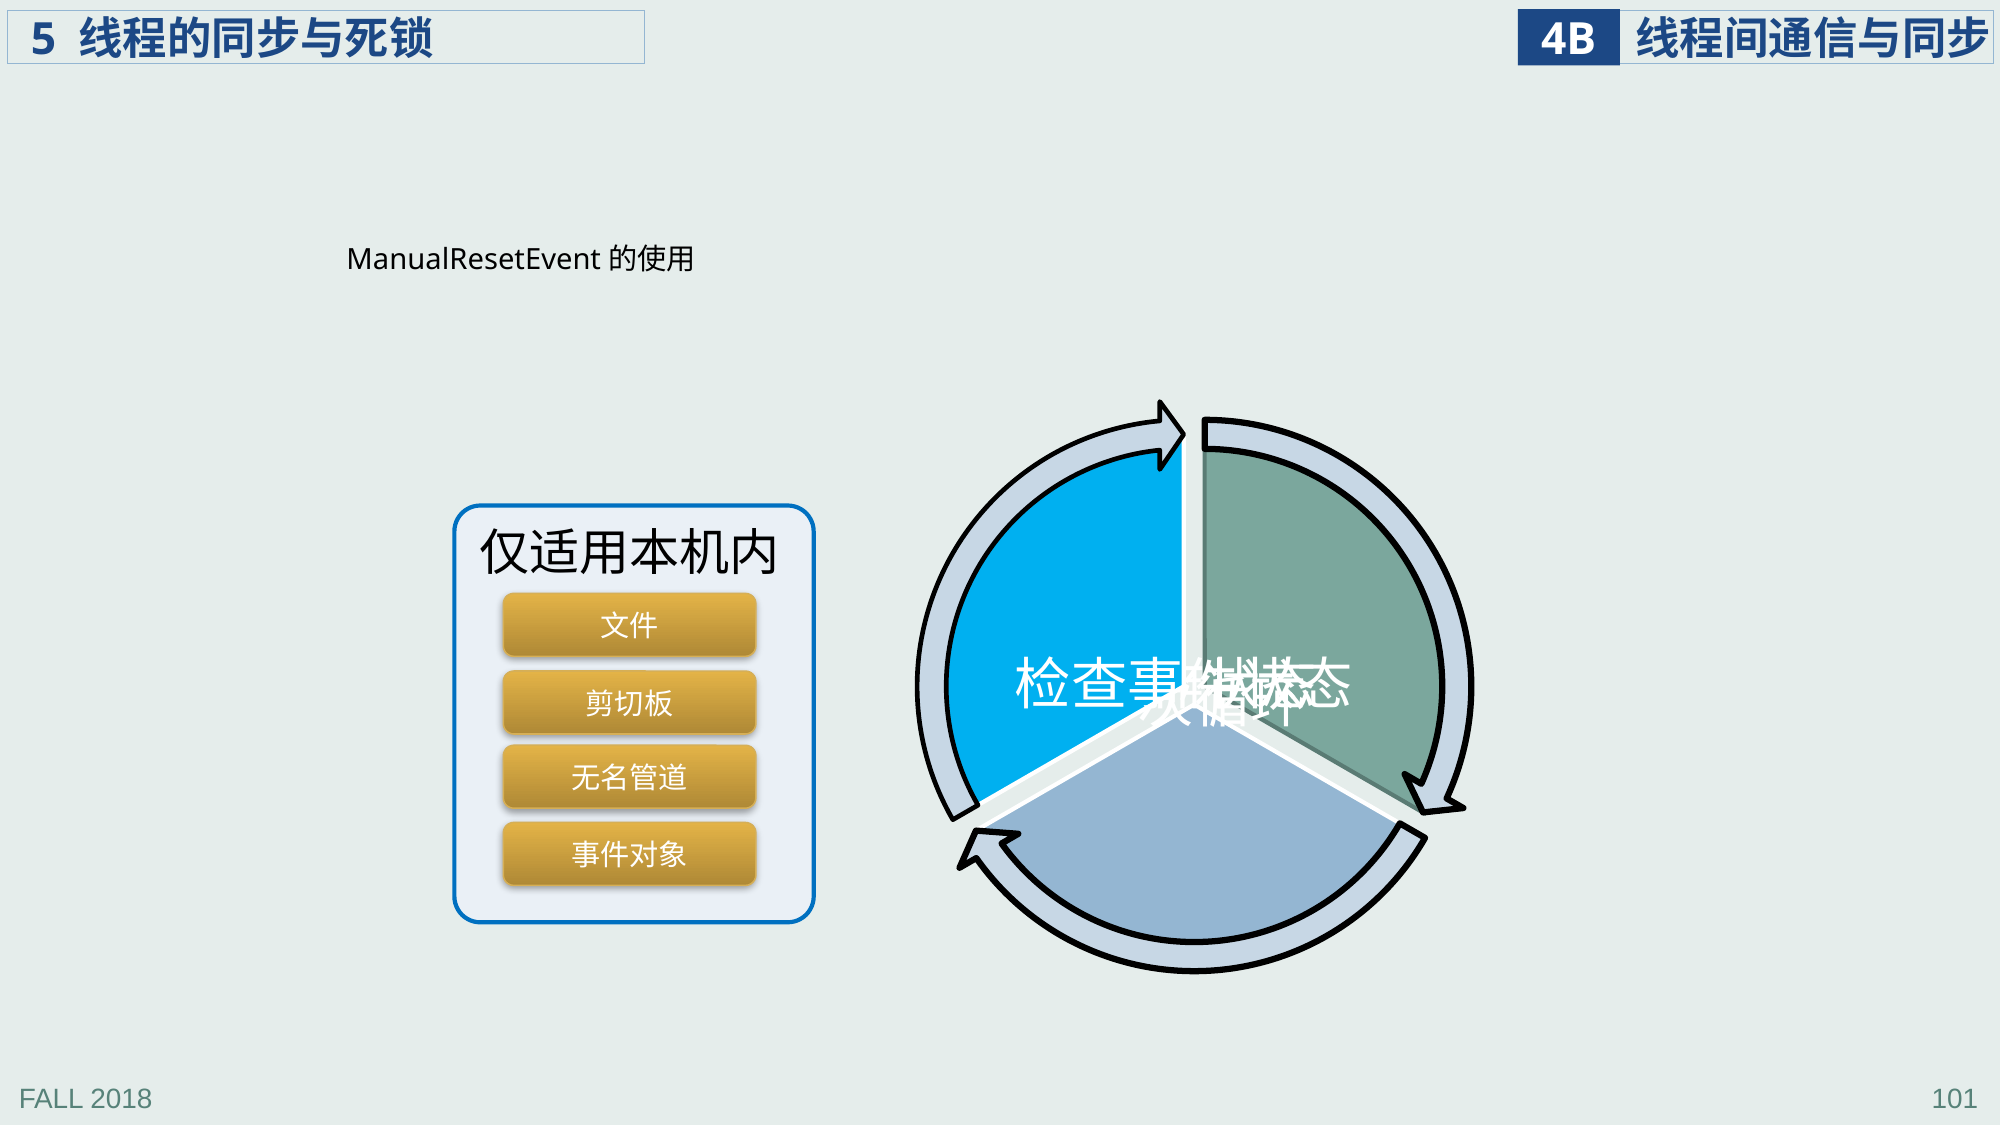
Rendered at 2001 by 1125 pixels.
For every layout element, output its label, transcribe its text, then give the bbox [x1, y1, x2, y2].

text_box 无名管道 [502, 744, 751, 809]
text_box [452, 503, 751, 925]
text_box 事件对象 [502, 821, 751, 887]
text_box 仅适用本机内 [464, 513, 751, 588]
title ManualResetEvent的使用 [335, 195, 1599, 321]
text_box 剪切板 [502, 670, 751, 735]
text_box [756, 392, 1632, 999]
text_box 文件 [502, 592, 751, 658]
